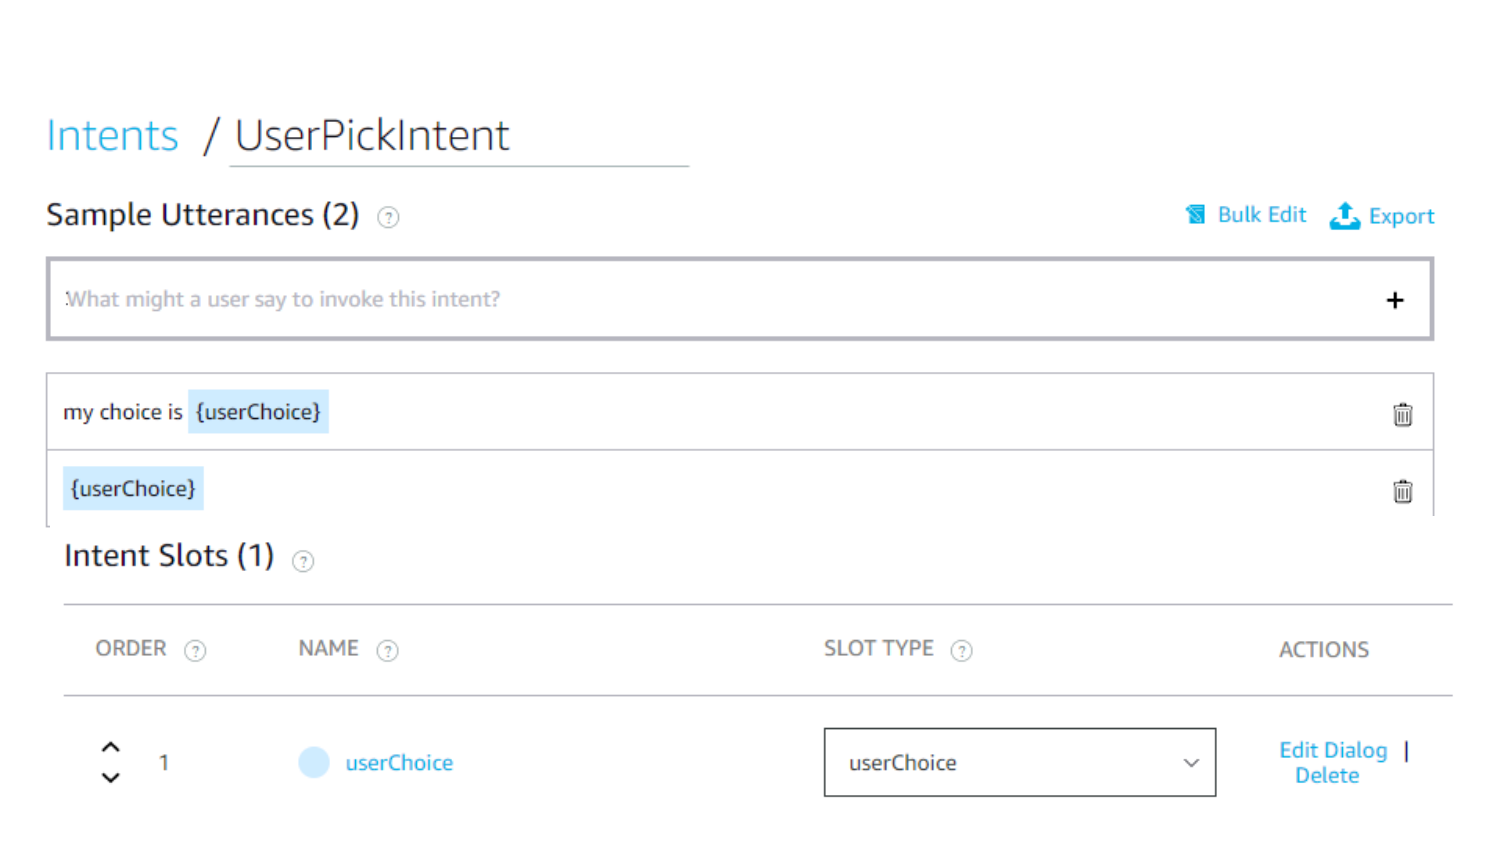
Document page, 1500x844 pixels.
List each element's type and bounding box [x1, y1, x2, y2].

picture [18, 64, 1464, 827]
